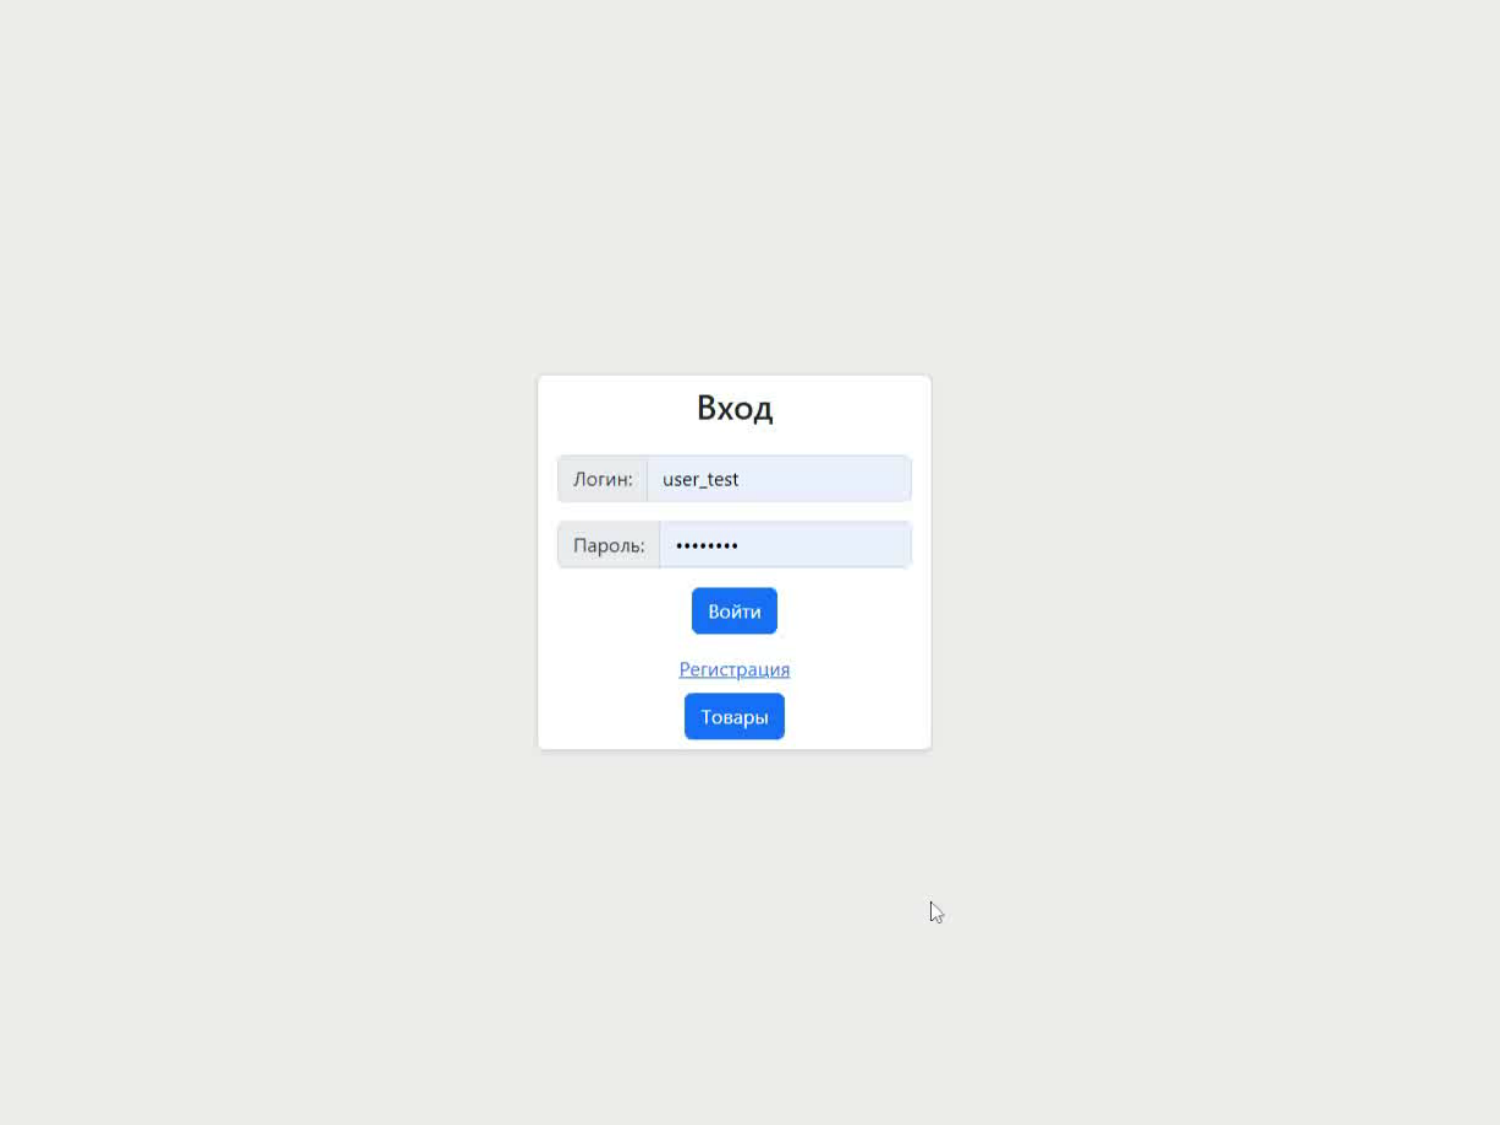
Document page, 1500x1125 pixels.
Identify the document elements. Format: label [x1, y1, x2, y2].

list [0, 0, 1500, 1125]
